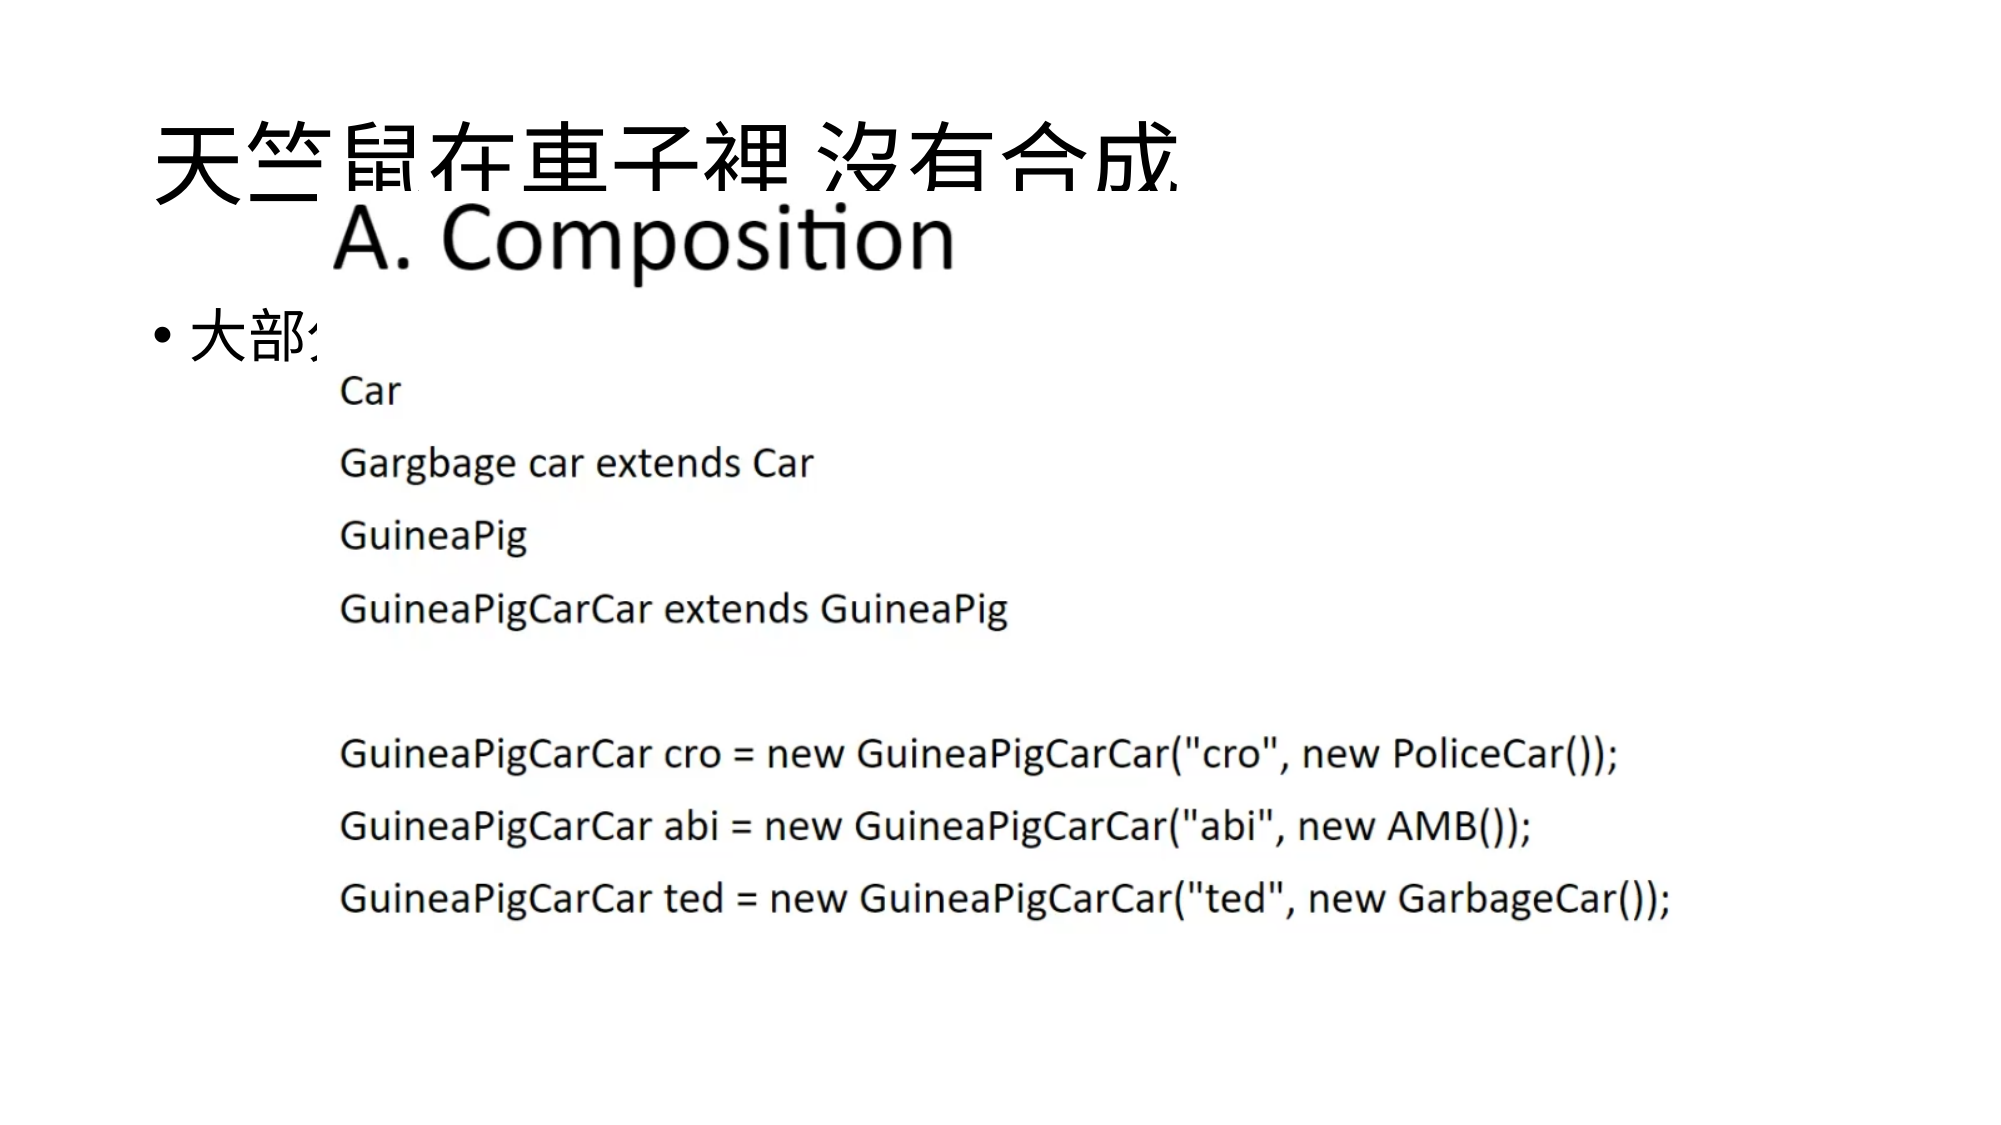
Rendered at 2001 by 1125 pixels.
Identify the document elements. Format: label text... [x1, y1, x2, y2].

picture [317, 191, 1683, 934]
title 天竺鼠在車子裡 沒有合成 [137, 59, 1863, 278]
list 大部分case [137, 299, 1863, 1014]
